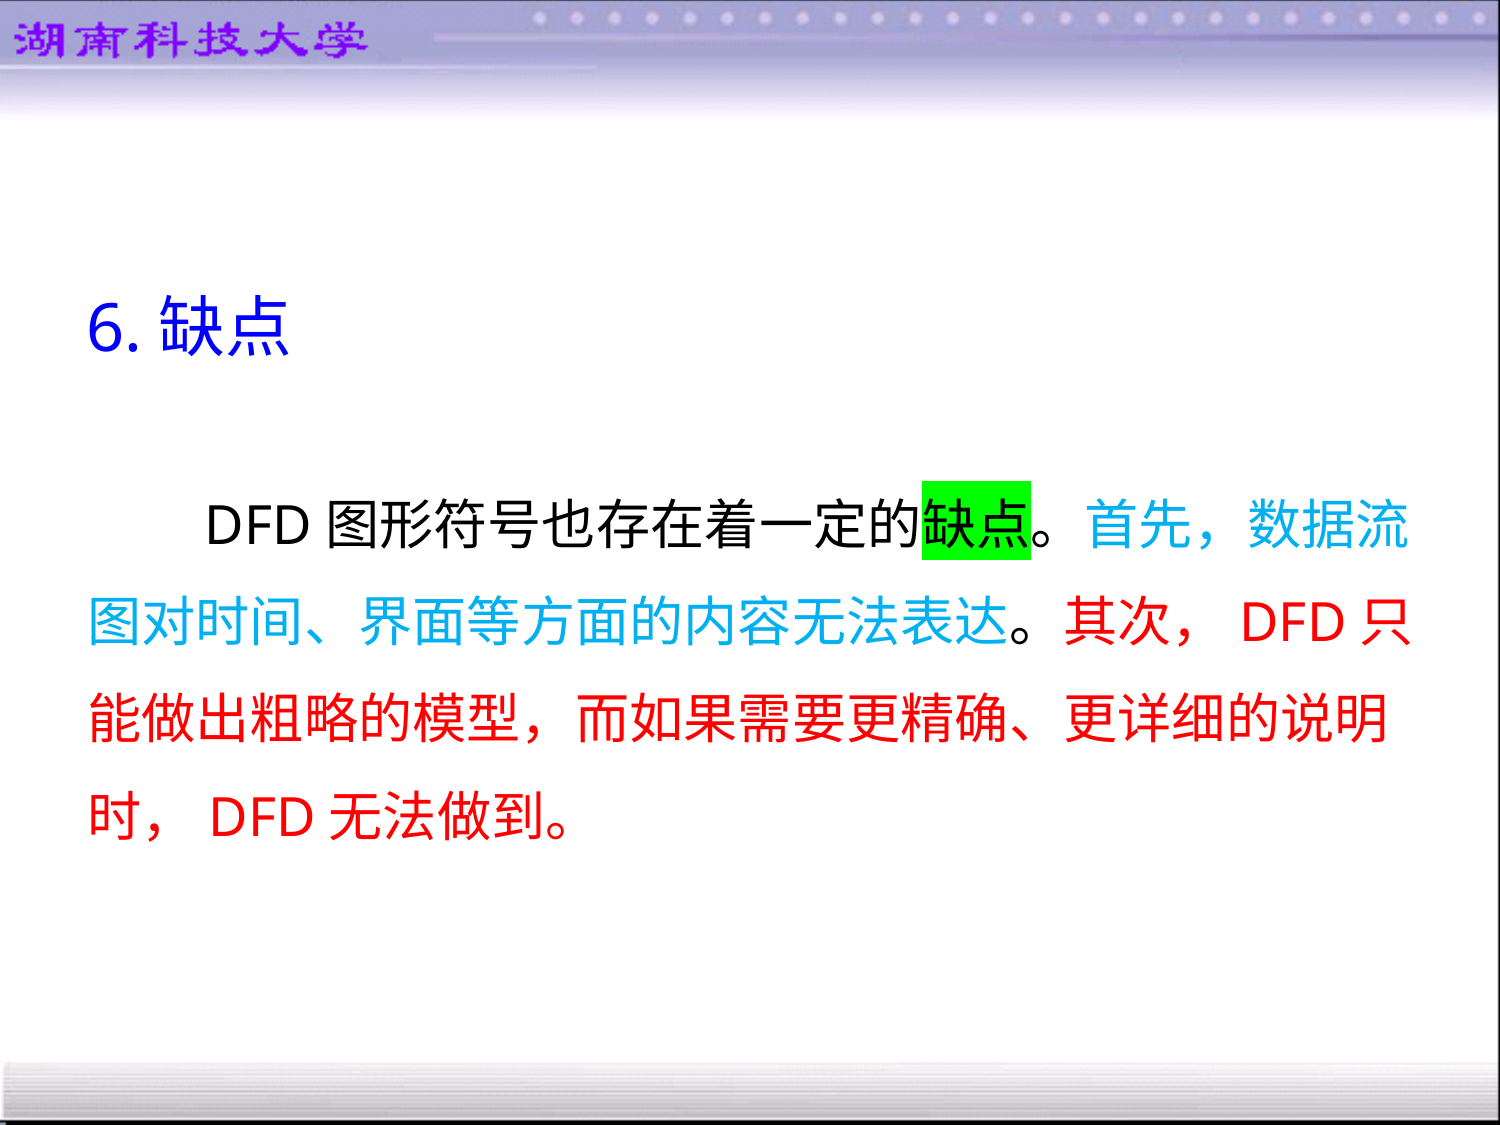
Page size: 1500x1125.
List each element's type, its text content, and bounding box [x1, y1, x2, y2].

picture [0, 0, 1500, 1125]
subtitle 6.缺点 DFD图形符号也存在着一定的缺点。首先，数据流图对时间、界面等方面的内容无法表达。其次，DFD只能做出粗略的模型，而如果需要更精确、更详细的说明时，DFD无法做到。 [24, 112, 1454, 1038]
